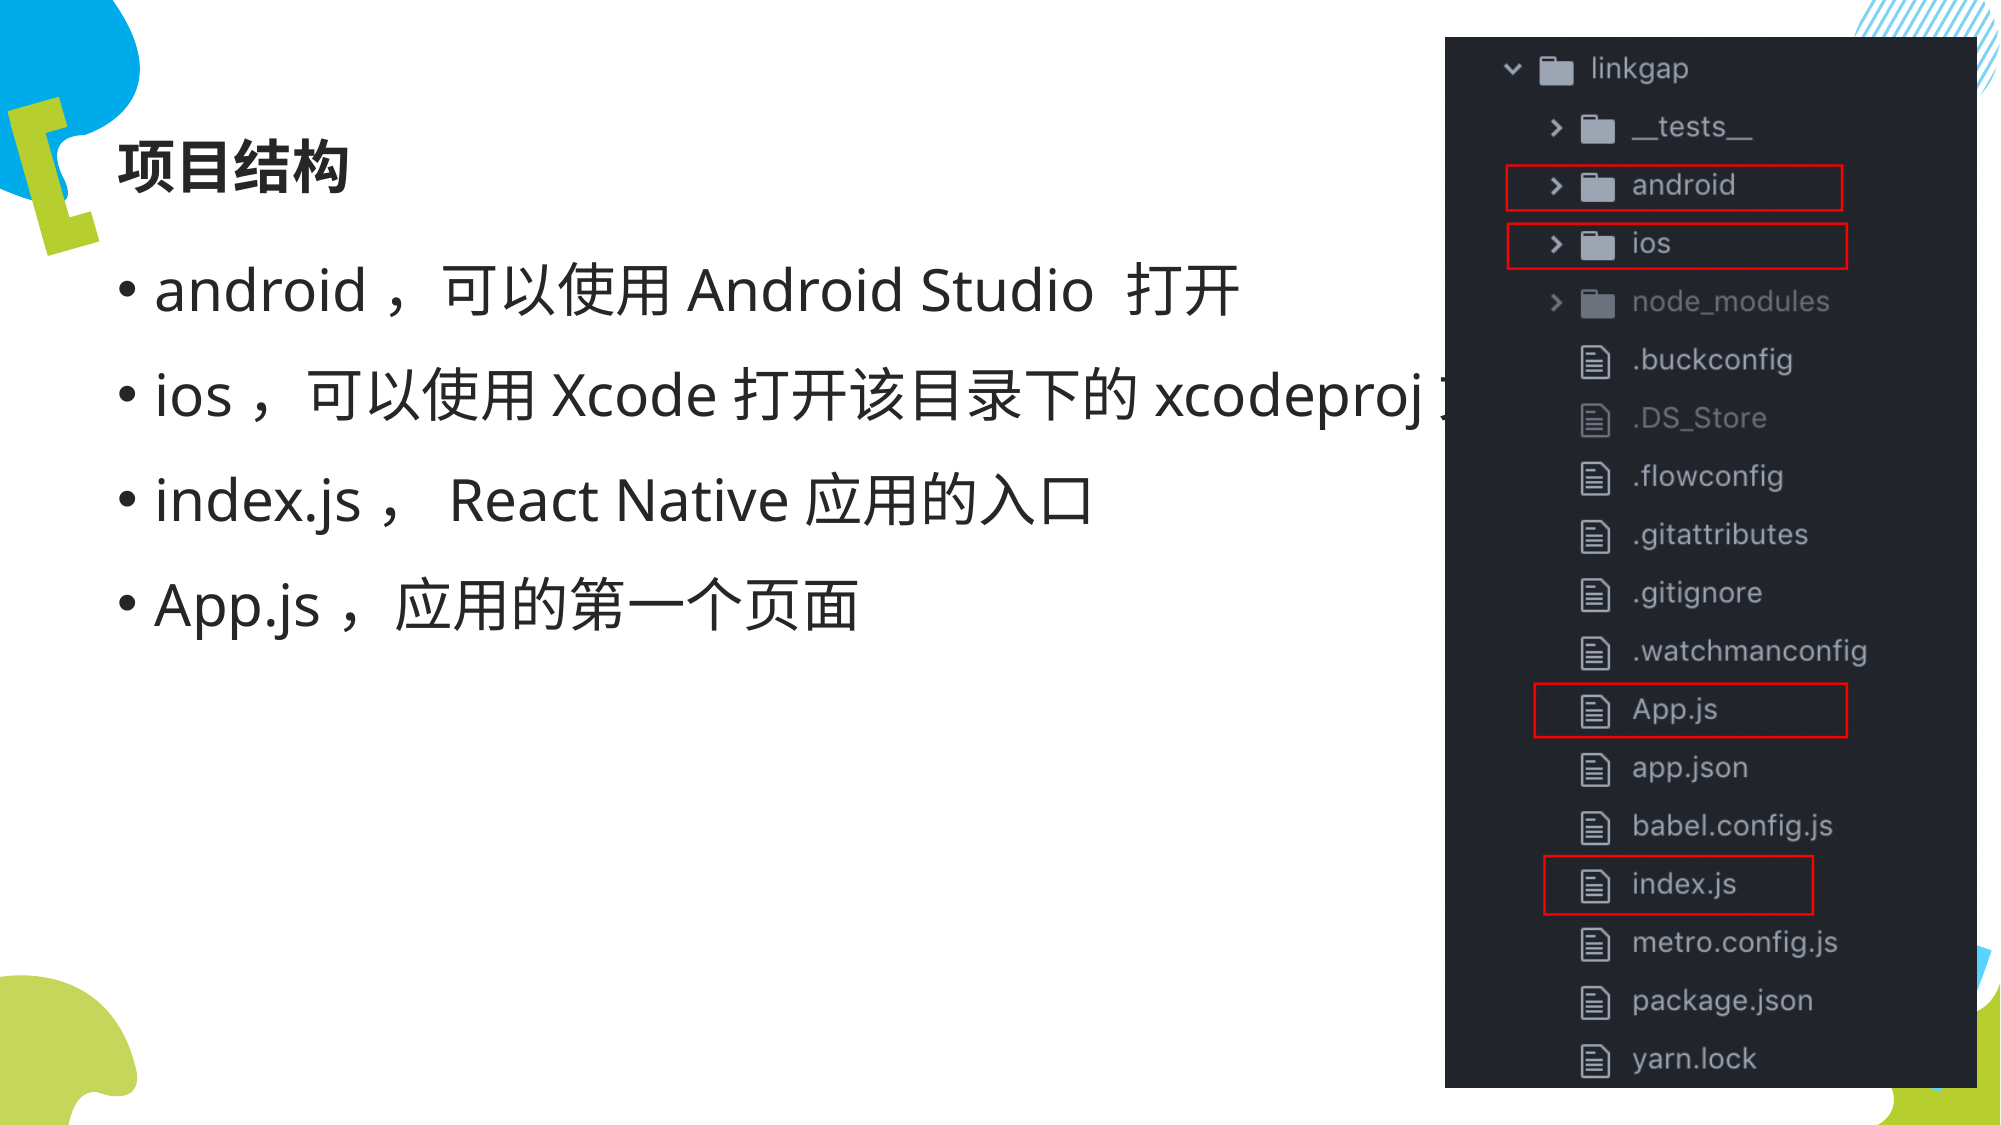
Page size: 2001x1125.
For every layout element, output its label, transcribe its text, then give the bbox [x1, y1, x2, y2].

title 项目结构 [102, 66, 1444, 209]
picture [1444, 36, 1977, 1088]
list android，可以使用Android Studio 打开 ios，可以使用Xcode打开该目录下的xcodeproj文件 index.js，React Native应用的入口 App.js，应用的第一个页面 [102, 231, 1444, 1035]
